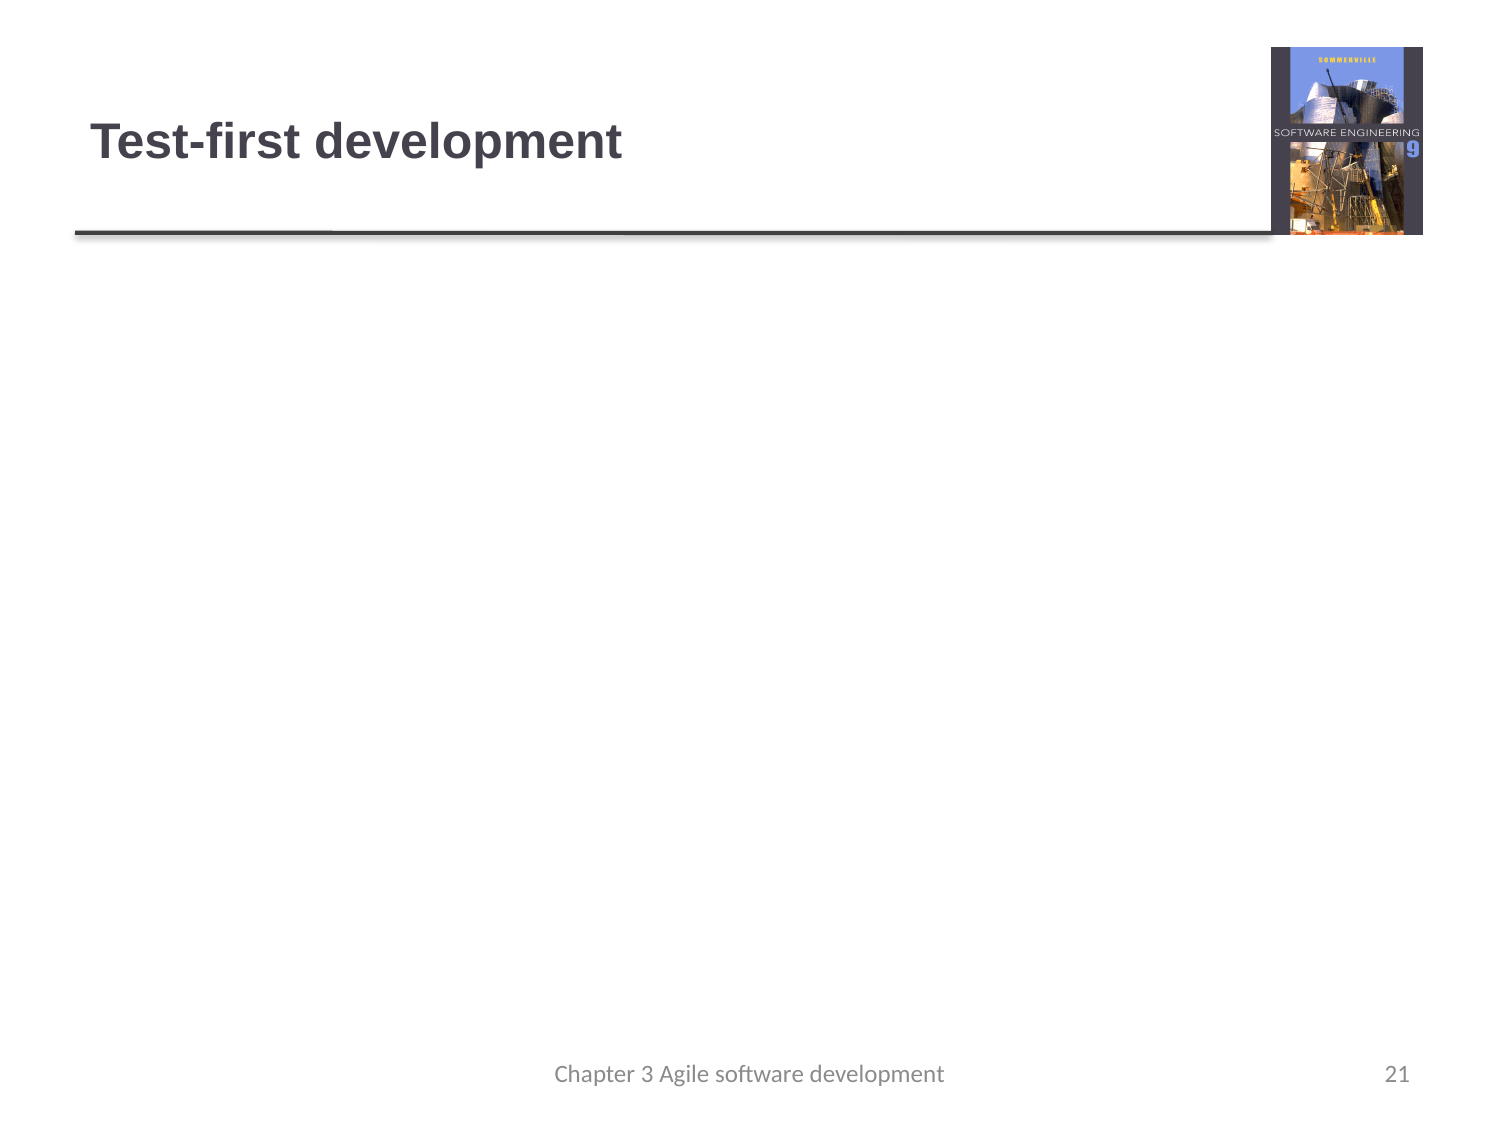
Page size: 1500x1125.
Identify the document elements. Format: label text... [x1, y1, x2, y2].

picture [1272, 47, 1423, 235]
title Test-first development [74, 44, 1272, 233]
footer Chapter 3 Agile software development [512, 1042, 988, 1103]
slide_number 21 [1074, 1042, 1425, 1103]
